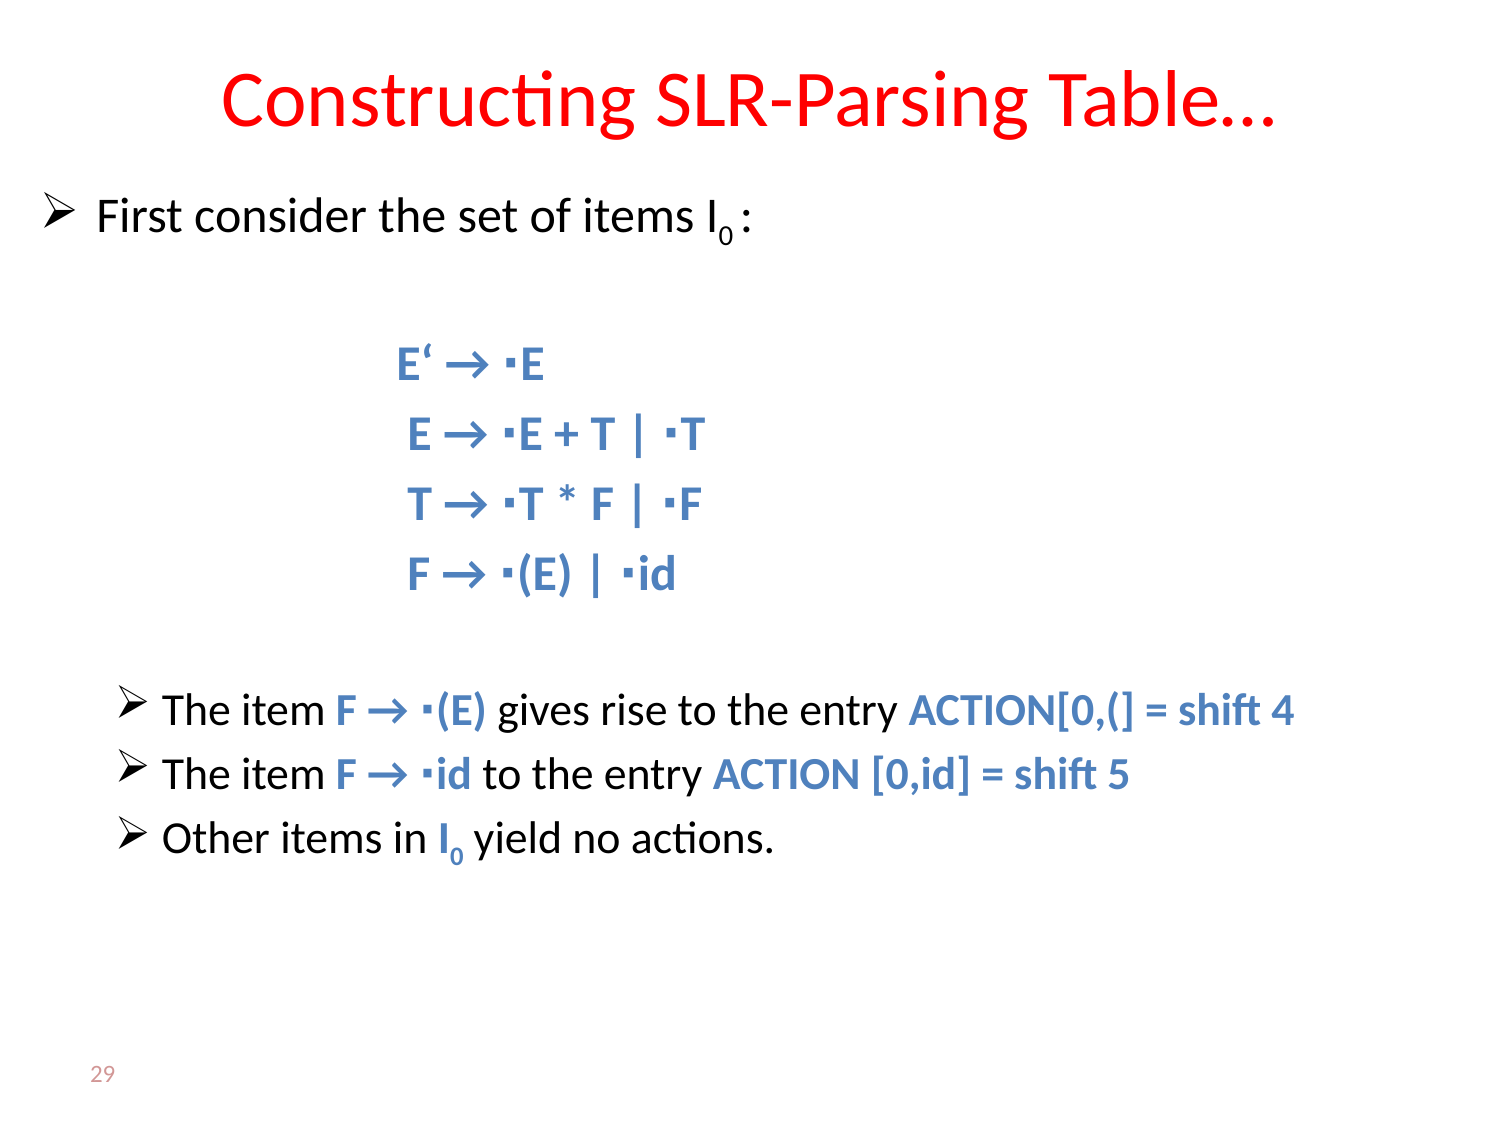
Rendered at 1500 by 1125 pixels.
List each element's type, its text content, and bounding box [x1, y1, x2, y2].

title Constructing SLR-Parsing Table… [75, 37, 1425, 150]
list First consider the set of items I0 : E‘ → ∙E E → ∙E + T | ∙T T → ∙T * F | ∙F F → ∙(E) | ∙id The item F → ∙(E) gives rise to the entry ACTION[0,(] = shift 4 The item F → ∙id to the entry ACTION [0,id] = shift 5 Other items in I0 yield no actions. [24, 174, 1475, 1038]
slide_number 29 [75, 1042, 425, 1103]
